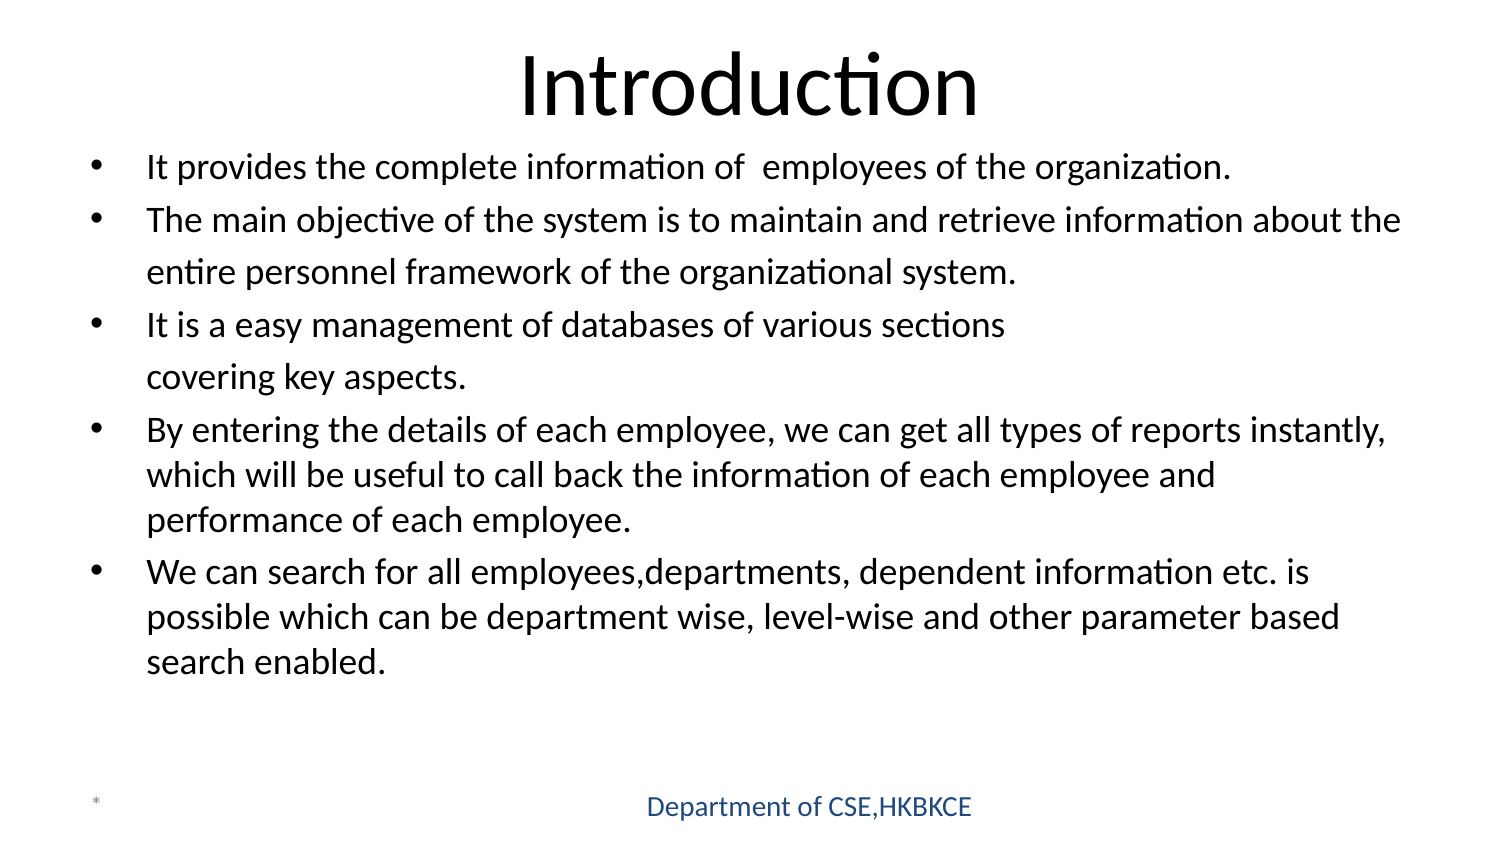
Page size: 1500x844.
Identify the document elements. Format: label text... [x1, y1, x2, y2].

text_box * [75, 782, 425, 828]
title Introduction [75, 8, 1425, 134]
list It provides the complete information of employees of the organization. The main objective of the system is to maintain and retrieve information about the entire personnel framework of the organizational system. It is a easy management of databases of various sections covering key aspects. By entering the details of each employee, we can get all types of reports instantly, which will be useful to call back the information of each employee and performance of each employee. We can search for all employees,departments, dependent information etc. is possible which can be department wise, level-wise and other parameter based search enabled. [75, 134, 1425, 754]
text_box Department of CSE,HKBKCE [512, 782, 988, 828]
